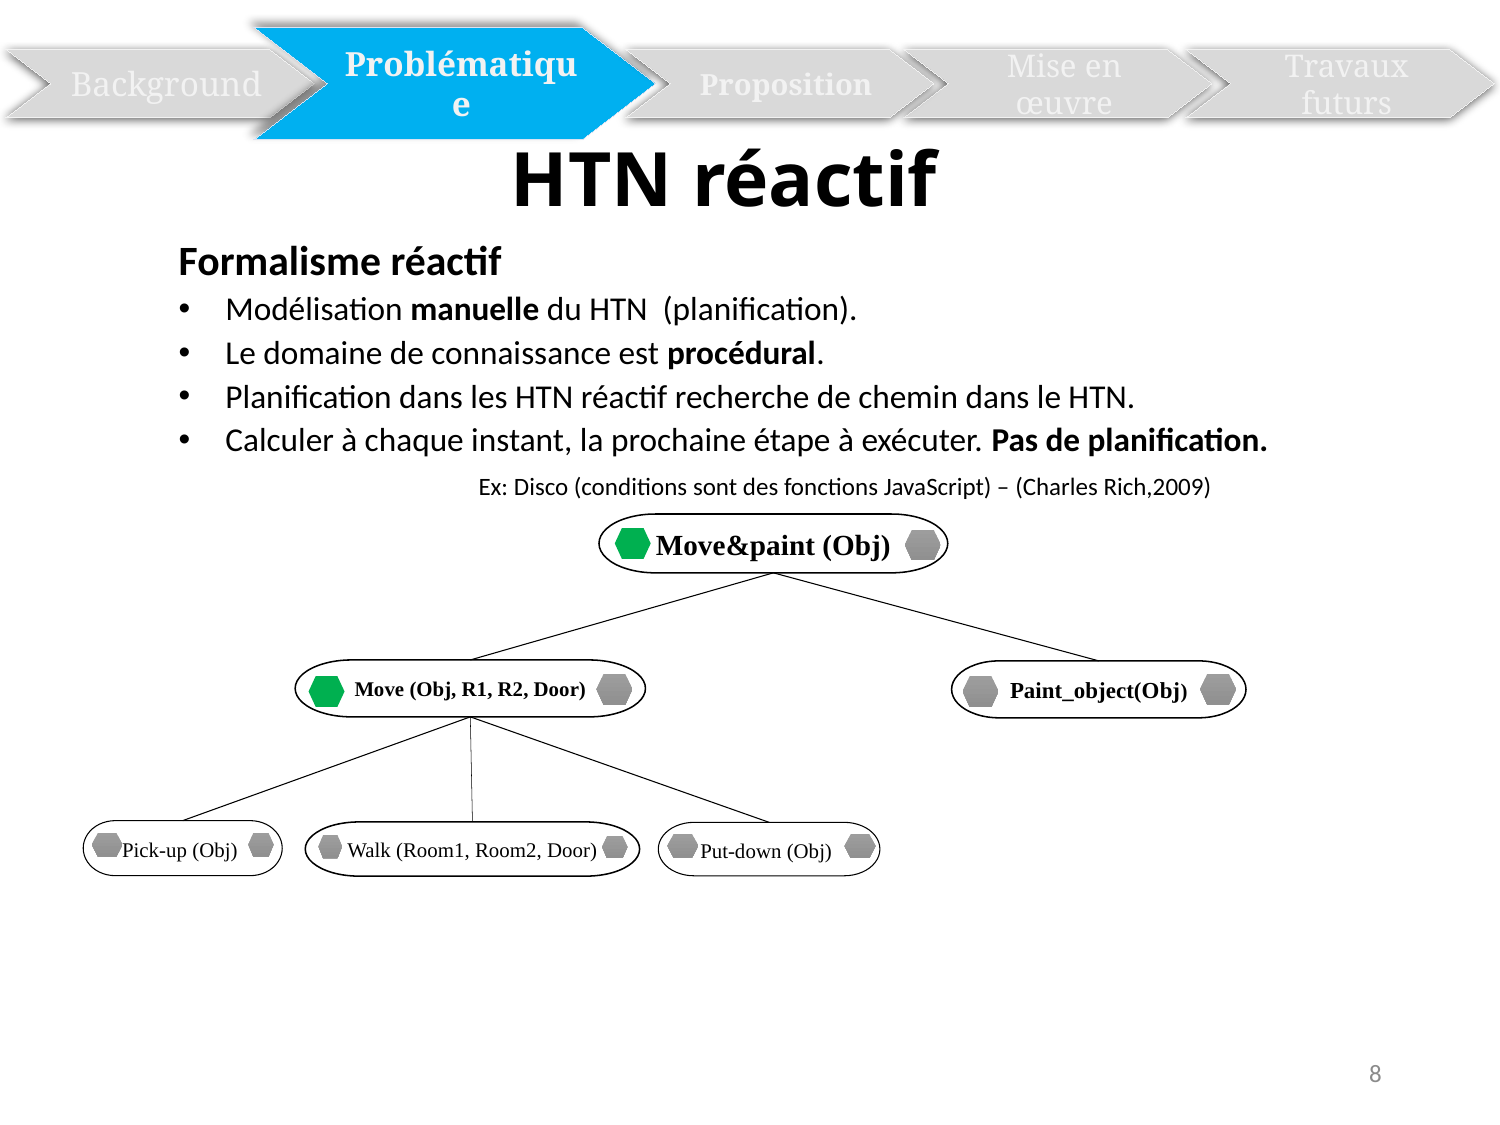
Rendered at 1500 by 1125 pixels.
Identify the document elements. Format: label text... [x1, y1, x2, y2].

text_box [470, 572, 773, 660]
text_box [595, 673, 634, 706]
text_box [307, 675, 346, 708]
text_box [247, 832, 275, 858]
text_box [773, 572, 1099, 661]
title HTN réactif [86, 140, 1381, 228]
text_box [1199, 673, 1237, 706]
text_box Move (Obj, R1, R2, Door) [294, 658, 647, 716]
text_box [317, 834, 343, 860]
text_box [470, 716, 770, 823]
text_box Put-down (Obj) [657, 821, 881, 877]
text_box [962, 675, 1000, 708]
text_box Move&paint (Obj) [597, 512, 949, 572]
text_box Walk (Room1, Room2, Door) [304, 821, 641, 878]
text_box Paint_object(Obj) [950, 659, 1248, 719]
list Formalisme réactif Modélisation manuelle du HTN (planification). Le domaine de connaissance est procédural. Planification dans les HTN réactif recherche de chemin dans le HTN. Calculer à chaque instant, la prochaine étape à exécuter. Pas de planification. Ex: Disco (conditions sont des fonctions JavaScript) – (Charles Rich,2009) [88, 231, 1398, 943]
text_box [601, 835, 629, 860]
text_box [904, 529, 942, 561]
text_box [614, 527, 652, 560]
text_box [212, 609, 1255, 1056]
text_box [666, 833, 699, 859]
text_box [91, 832, 124, 858]
text_box Pick-up (Obj) [82, 819, 284, 877]
slide_number 8 [1059, 1042, 1397, 1103]
text_box [843, 833, 877, 859]
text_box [5, 27, 1495, 140]
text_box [182, 716, 470, 821]
